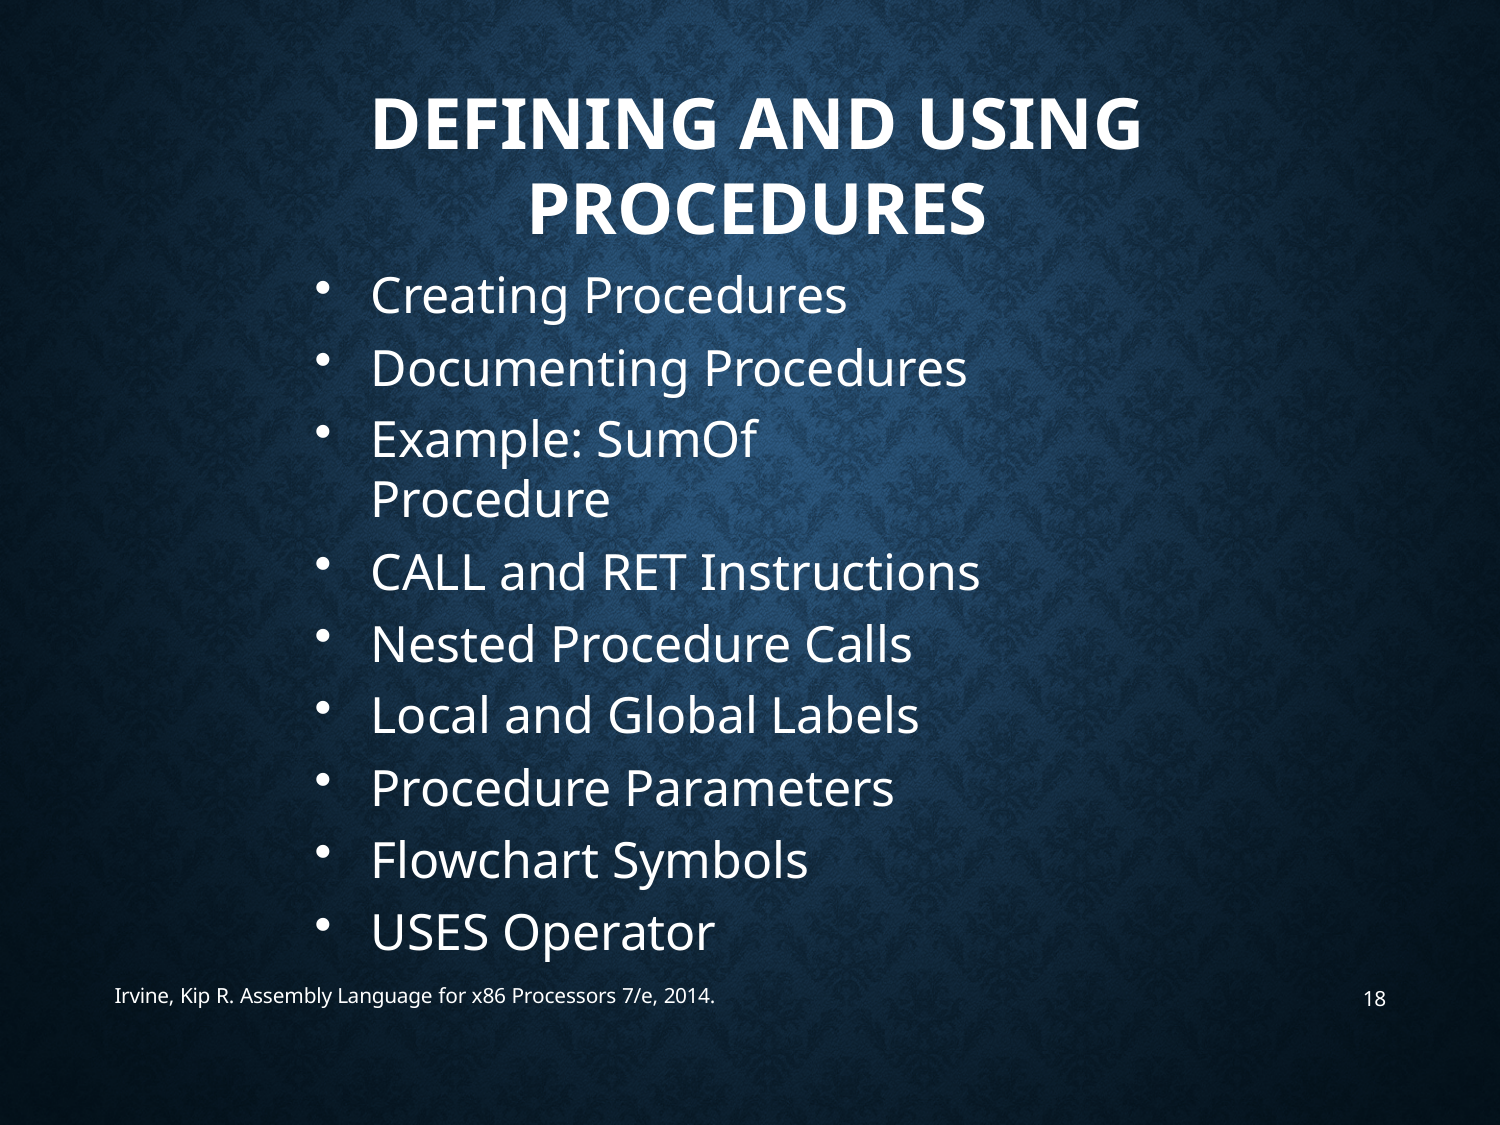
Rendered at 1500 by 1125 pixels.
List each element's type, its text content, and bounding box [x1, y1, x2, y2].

footer Irvine, Kip R. Assembly Language for x86 Processors 7/e, 2014. [112, 668, 934, 1125]
text_box Creating Procedures Documenting Procedures Example: SumOf Procedure CALL and RET Instructions Nested Procedure Calls Local and Global Labels Procedure Parameters Flowchart Symbols USES Operator [312, 249, 996, 961]
title Defining and Using Procedures [150, 68, 1363, 259]
slide_number 18 [1293, 668, 1387, 1125]
